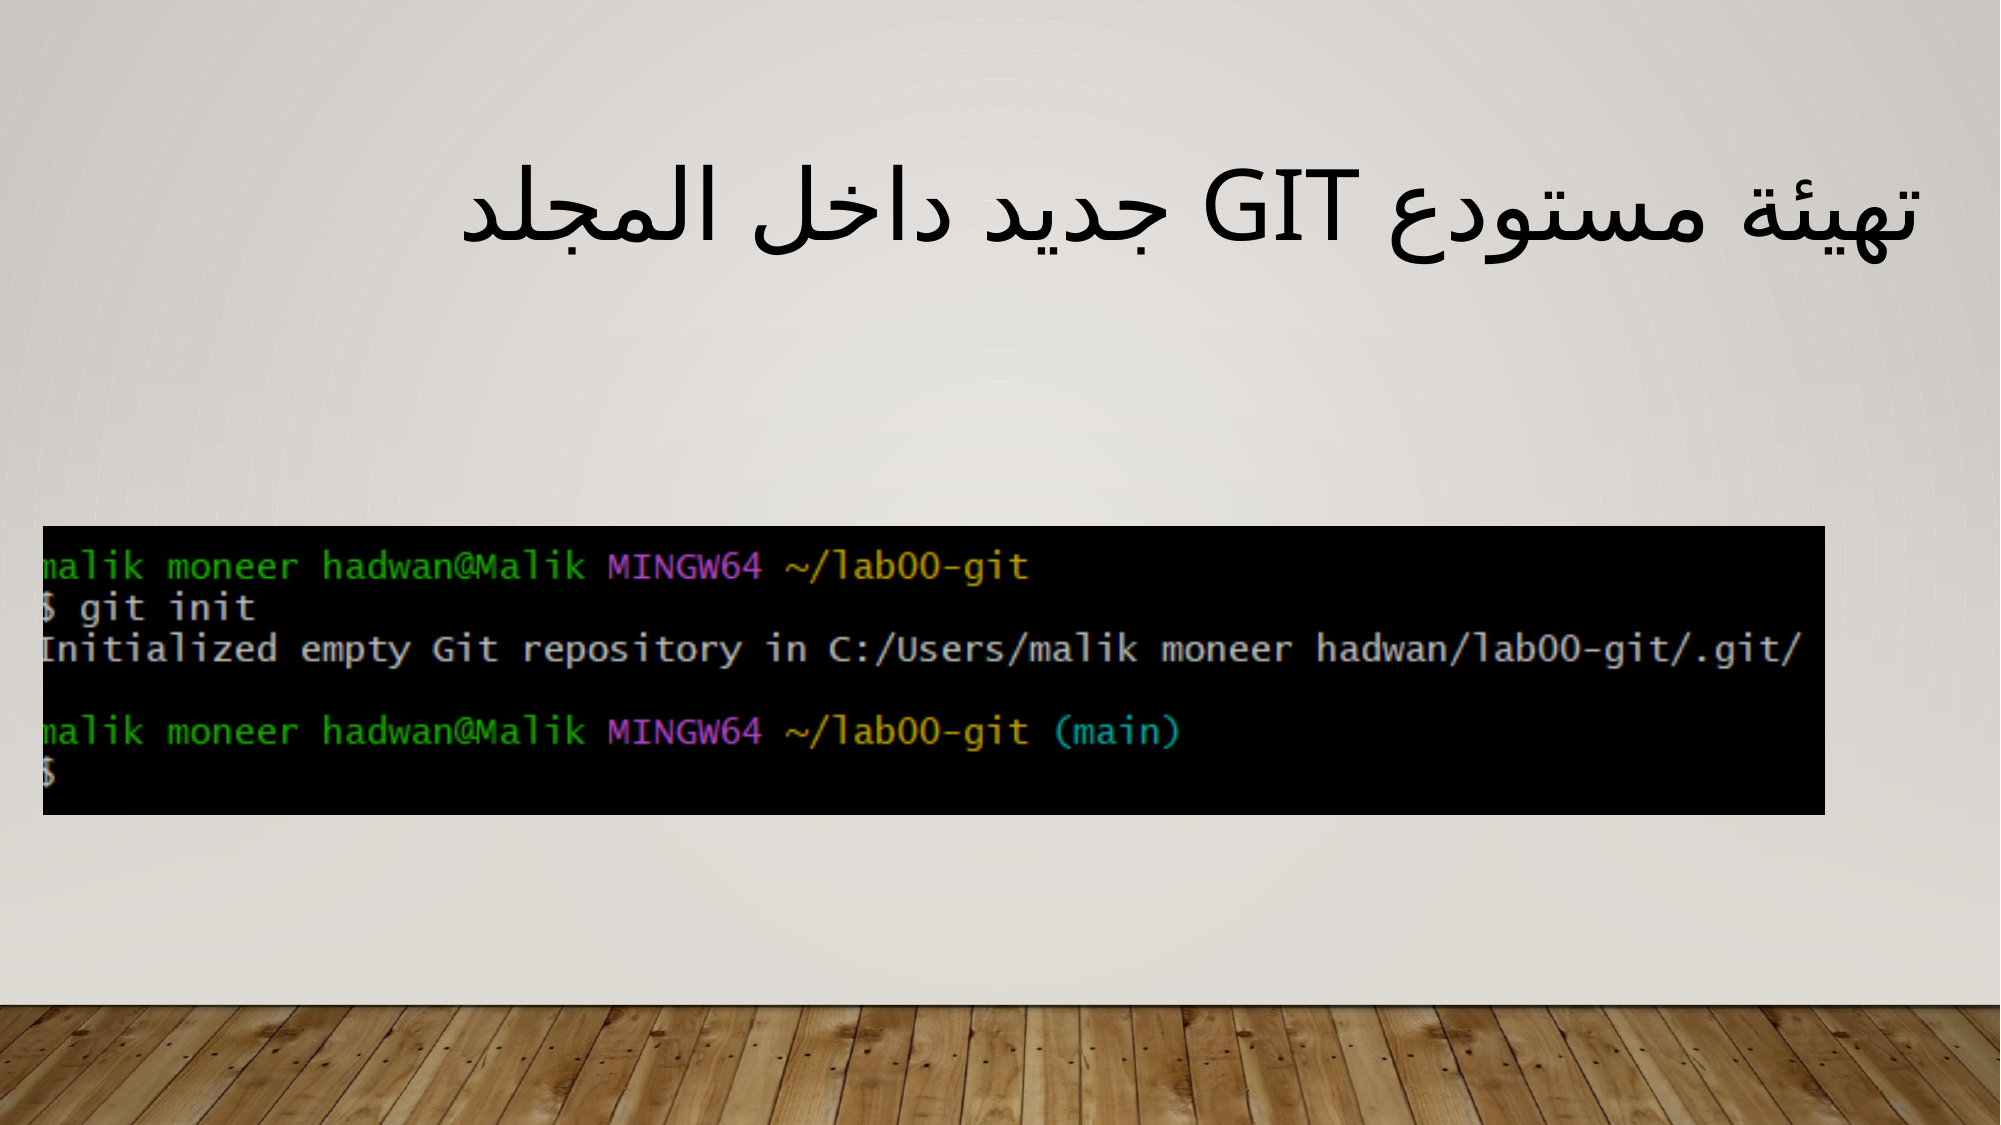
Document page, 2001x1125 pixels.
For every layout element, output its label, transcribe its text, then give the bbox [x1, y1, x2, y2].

title تهيئة مستودع git جديد داخل المجلد [356, 99, 1939, 263]
picture [0, 1005, 2000, 1125]
picture [43, 525, 1825, 816]
